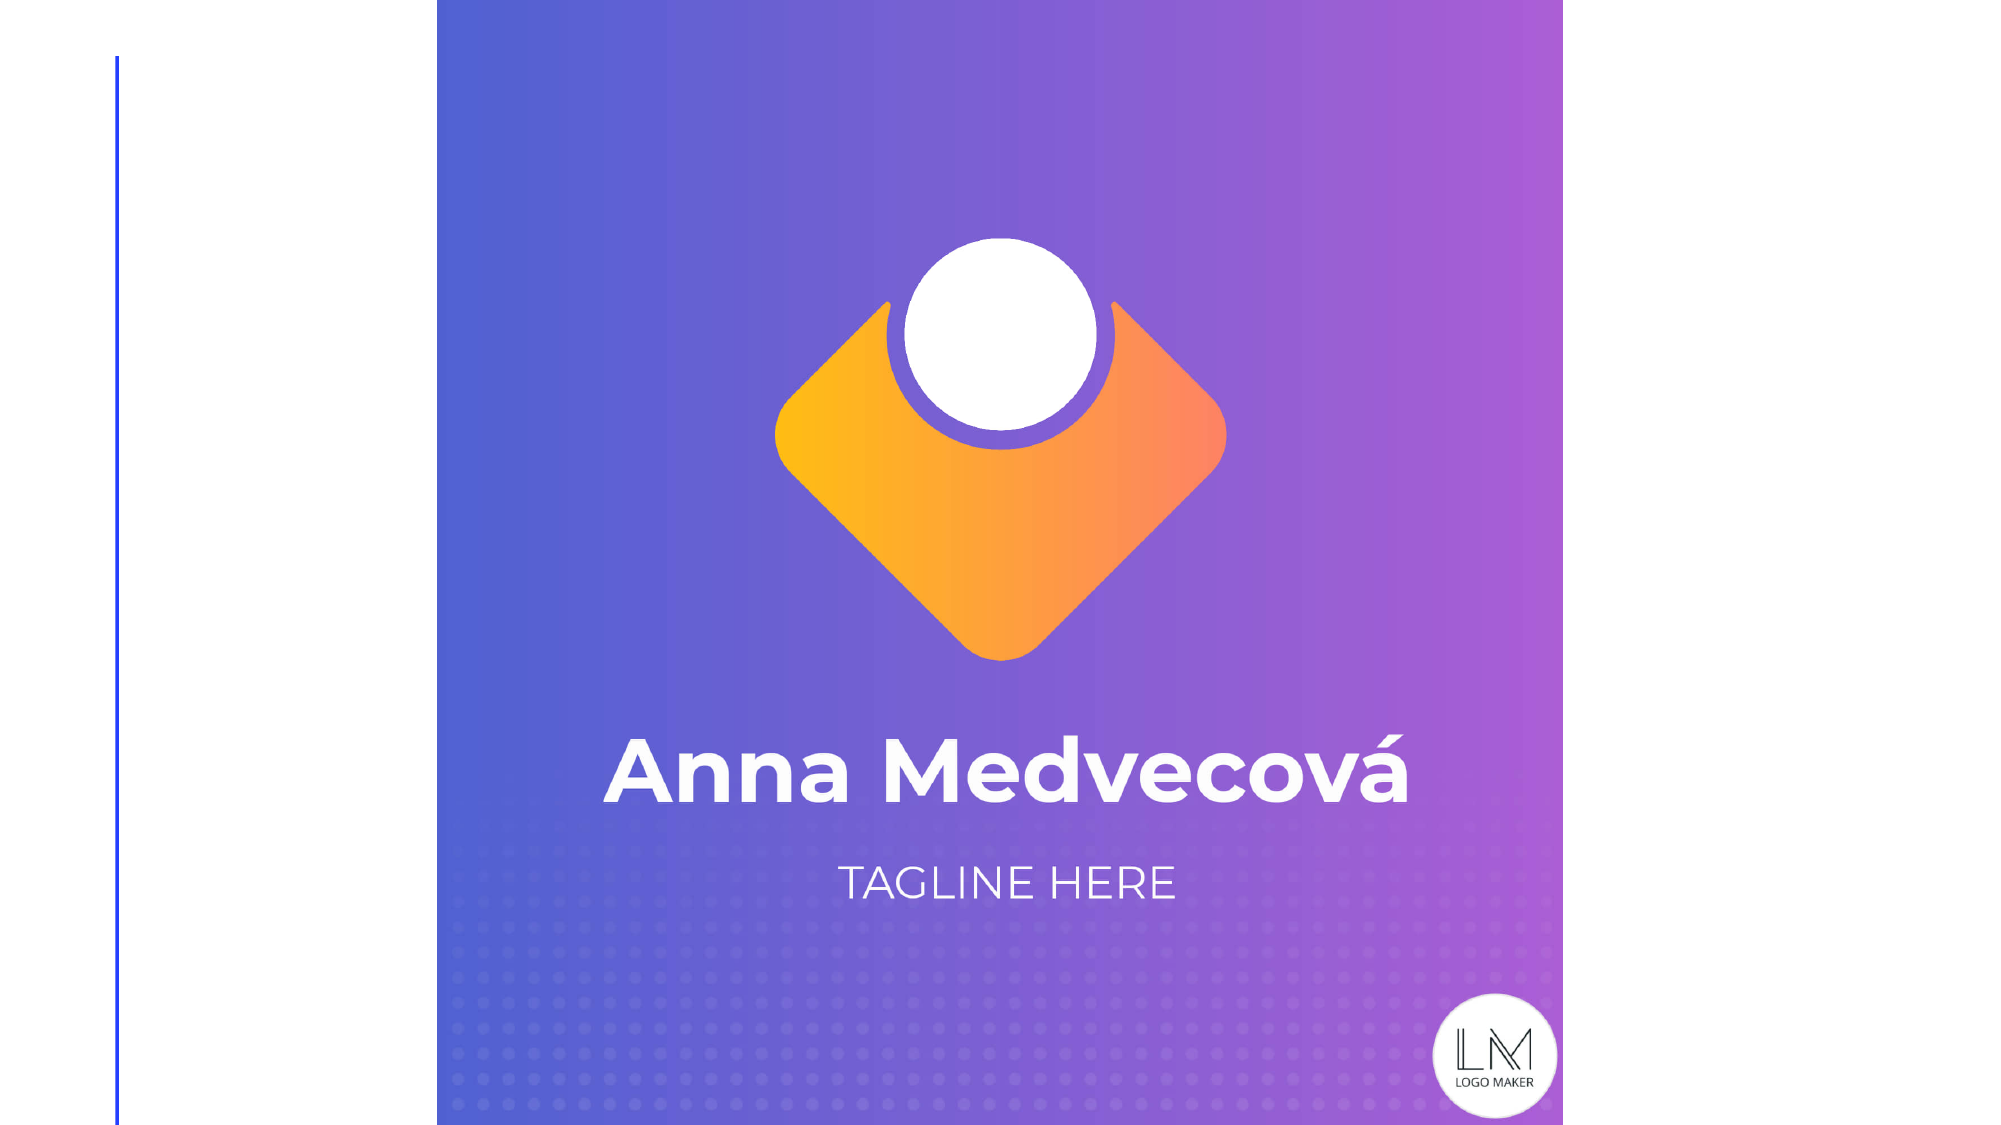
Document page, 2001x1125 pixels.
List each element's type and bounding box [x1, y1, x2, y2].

picture [437, 0, 1563, 1125]
